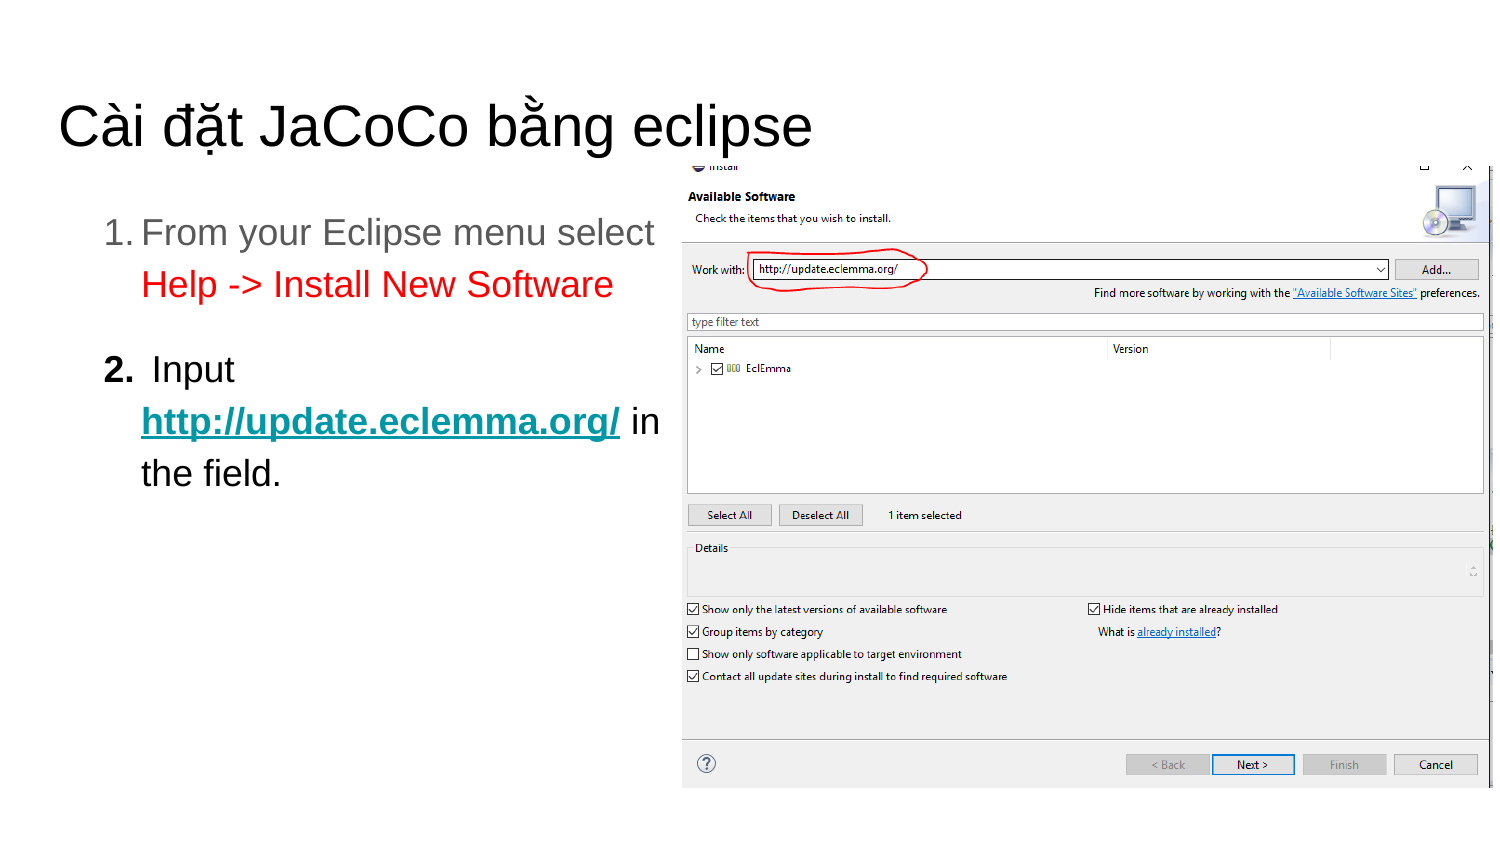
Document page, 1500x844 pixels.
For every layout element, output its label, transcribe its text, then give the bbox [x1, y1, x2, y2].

list From your Eclipse menu select Help -> Install New Software Input http://update.eclemma.org/ in the field. [51, 186, 683, 844]
title Cài đặt JaCoCo bằng eclipse [43, 72, 1442, 167]
picture [682, 166, 1494, 788]
